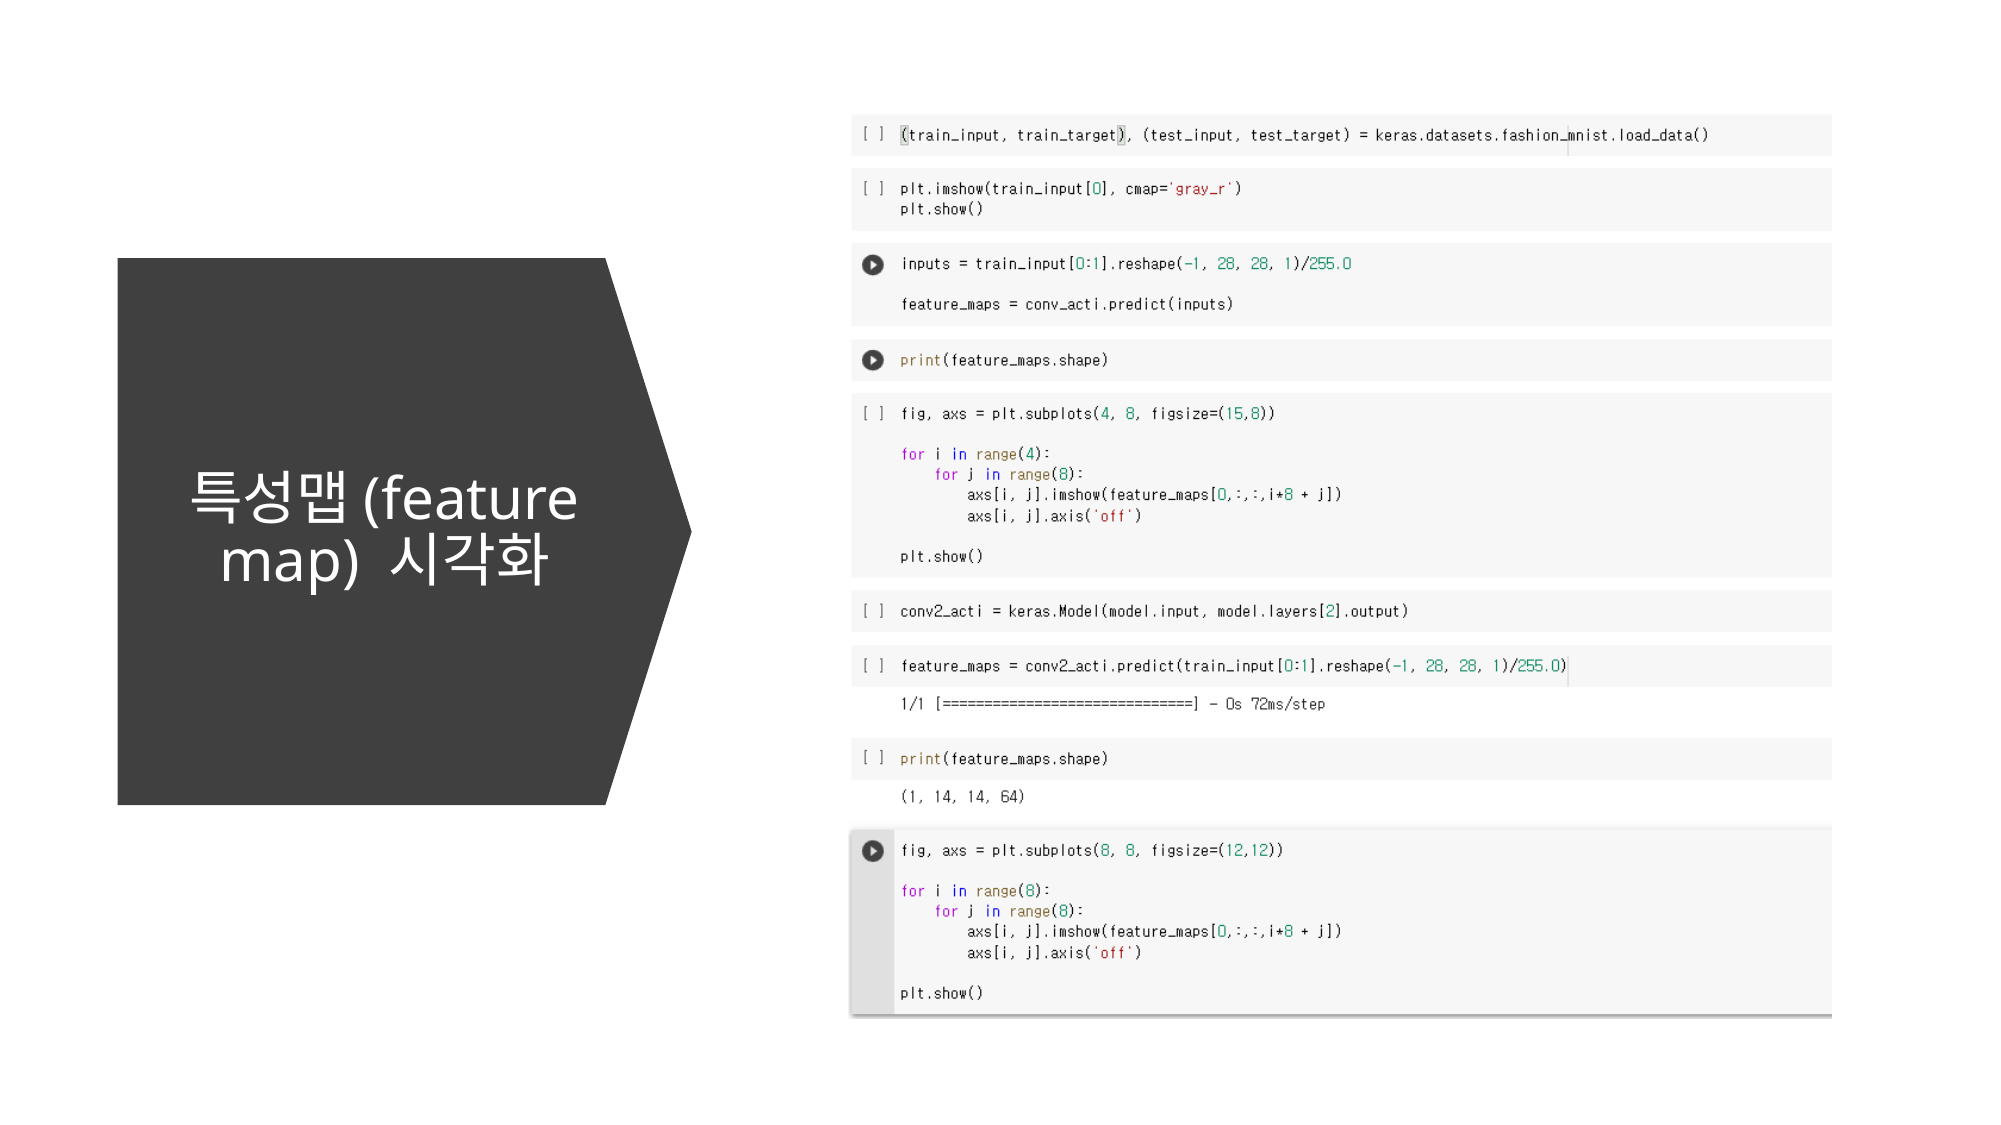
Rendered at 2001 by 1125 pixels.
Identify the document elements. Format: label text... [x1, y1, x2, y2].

text_box [116, 257, 693, 807]
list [848, 105, 1832, 1020]
title 특성맵(feature map) 시각화 [168, 322, 601, 741]
